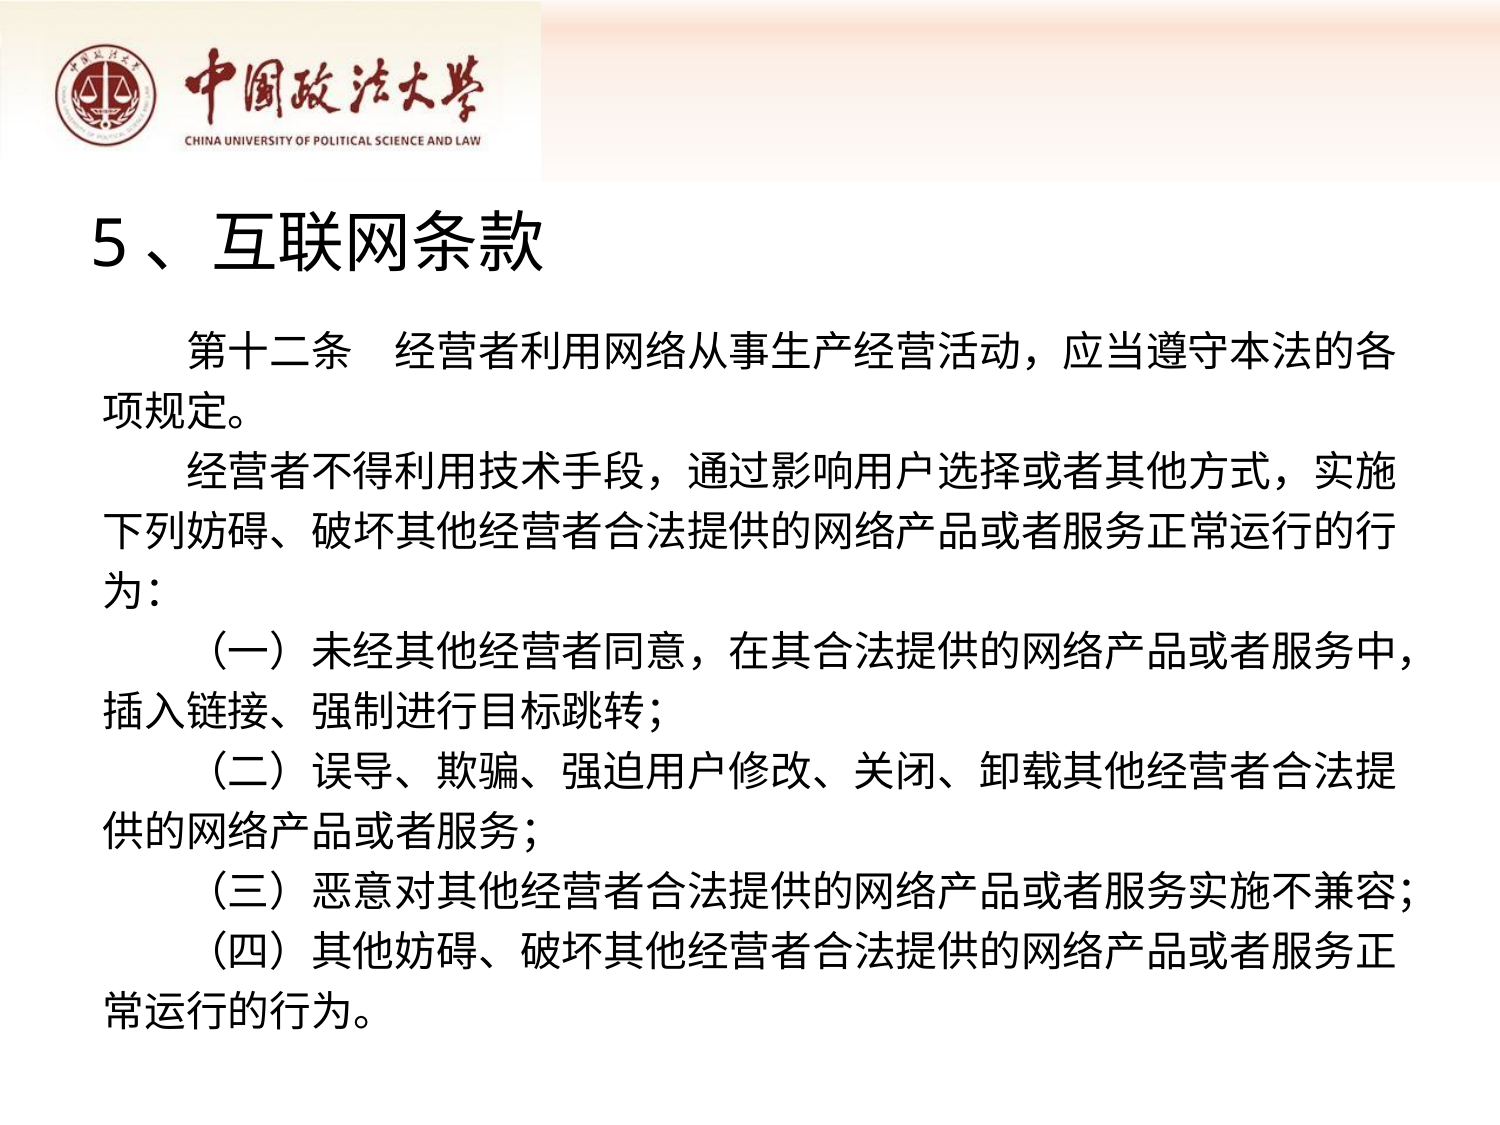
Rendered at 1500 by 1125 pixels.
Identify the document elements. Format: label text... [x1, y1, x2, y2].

title 5、互联网条款 [75, 185, 1425, 304]
picture [0, 0, 1500, 182]
text_box 第十二条 经营者利用网络从事生产经营活动，应当遵守本法的各项规定。 经营者不得利用技术手段，通过影响用户选择或者其他方式，实施下列妨碍、破坏其他经营者合法提供的网络产品或者服务正常运行的行为： （一）未经其他经营者同意，在其合法提供的网络产品或者服务中，插入链接、强制进行目标跳转； （二）误导、欺骗、强迫用户修改、关闭、卸载其他经营者合法提供的网络产品或者服务； （三）恶意对其他经营者合法提供的网络产品或者服务实施不兼容； （四）其他妨碍、破坏其他经营者合法提供的网络产品或者服务正常运行的行为。 [87, 306, 1413, 1042]
